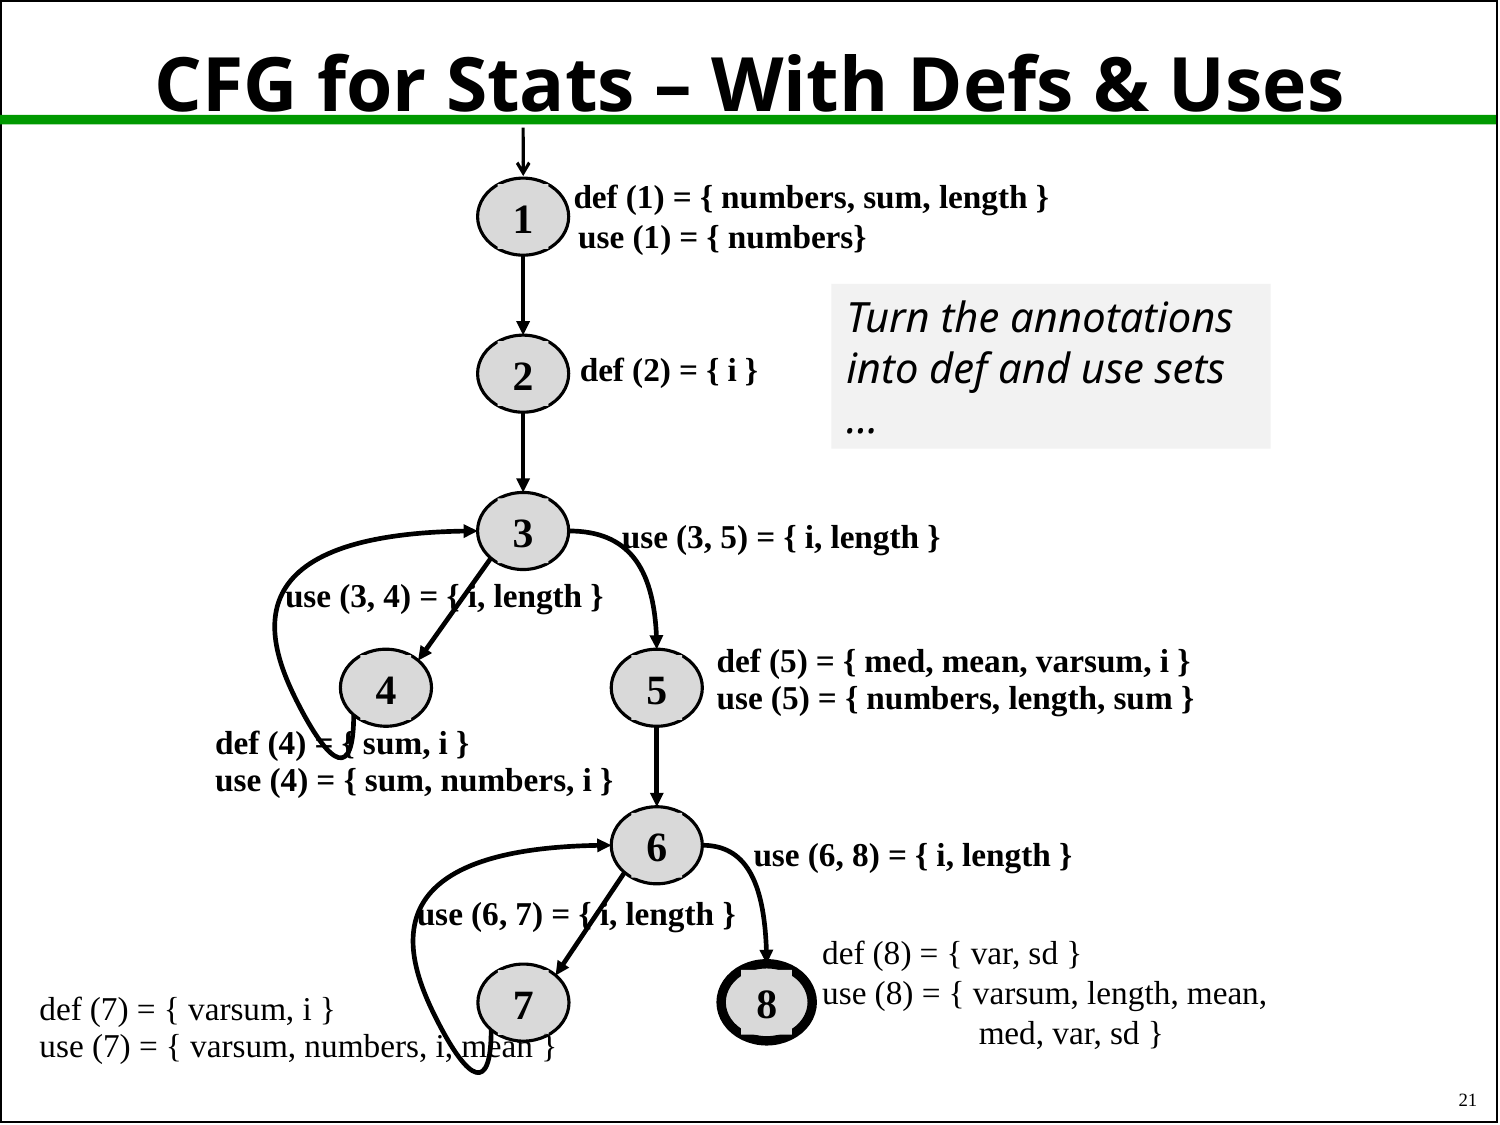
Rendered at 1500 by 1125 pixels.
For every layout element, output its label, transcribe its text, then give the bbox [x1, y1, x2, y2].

text_box def (7) = { varsum, i } use (7) = { varsum, numbers, i, mean } [24, 997, 607, 1069]
text_box use (1) = { numbers} [813, 225, 1100, 261]
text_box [340, 127, 813, 525]
slide_number 21 [1179, 1074, 1493, 1119]
title CFG for Stats – With Defs & Uses [7, 15, 1493, 159]
text_box def (1) = { numbers, sum, length } [813, 185, 1095, 220]
text_box def (5) = { med, mean, varsum, i } use (5) = { numbers, length, sum } [813, 649, 1235, 721]
text_box def (8) = { var, sd } use (8) = { varsum, length, mean, med, var, sd } [807, 924, 1500, 1059]
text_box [340, 620, 813, 1042]
text_box def (4) = { sum, i } use (4) = { sum, numbers, i } [200, 731, 340, 803]
text_box Turn the annotations into def and use sets … [831, 283, 1271, 449]
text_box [270, 525, 981, 620]
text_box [402, 843, 1112, 938]
